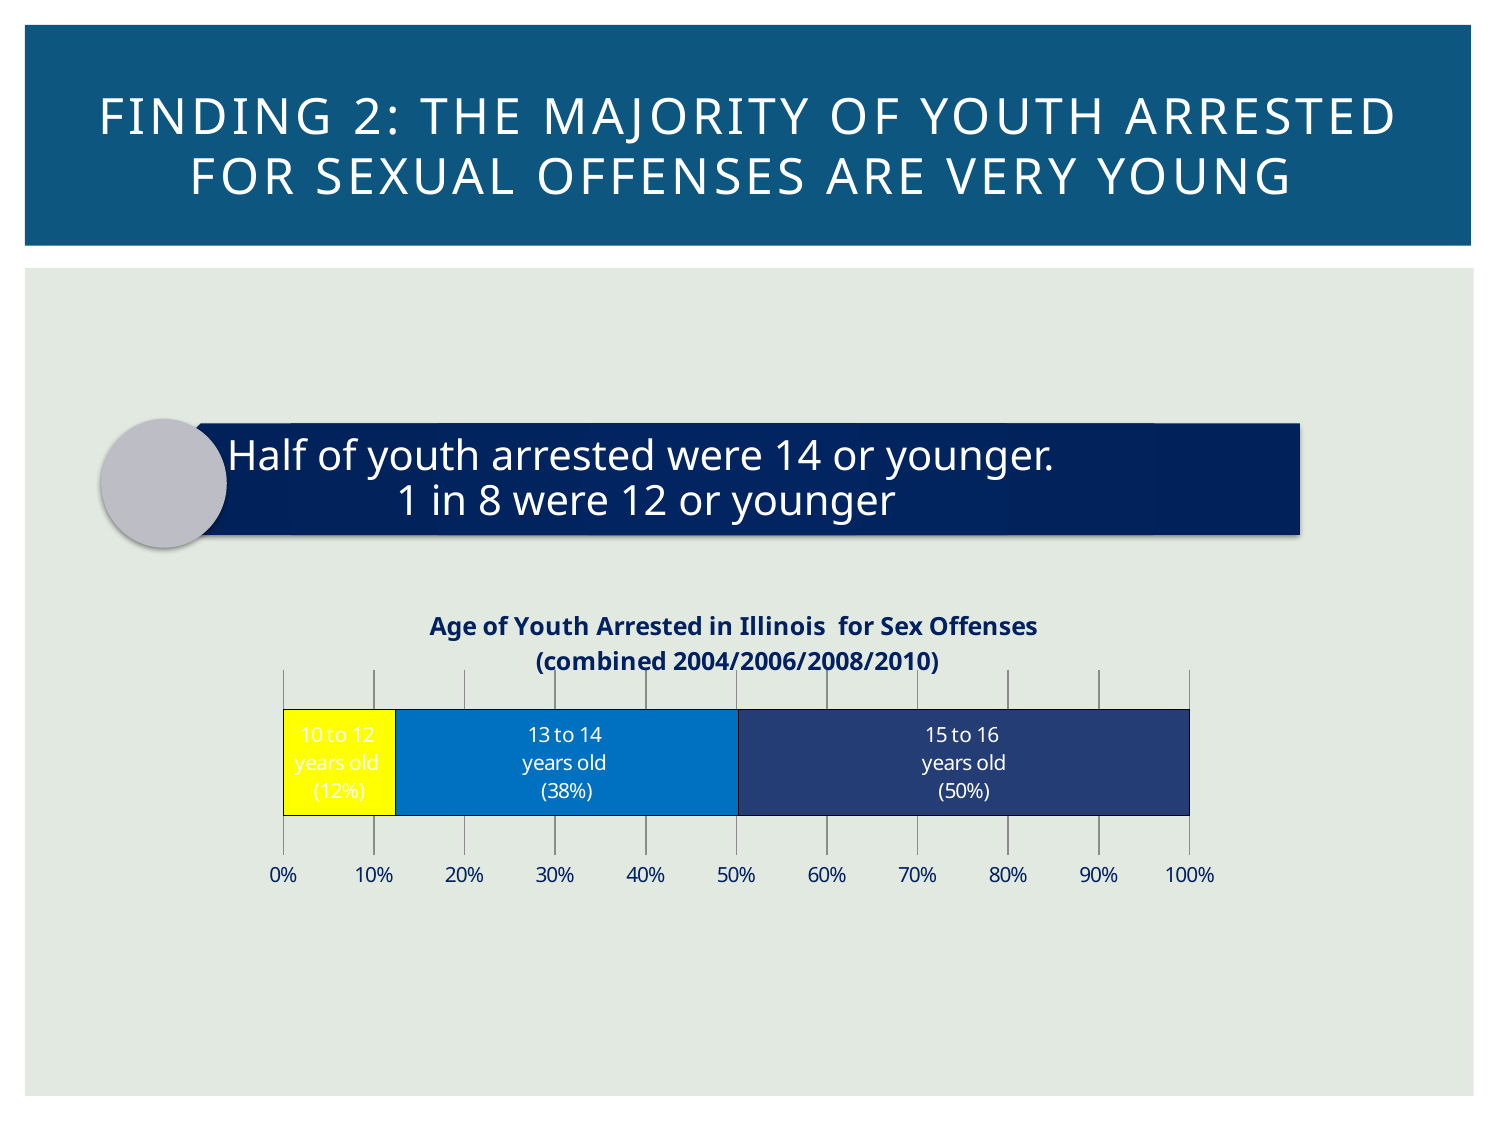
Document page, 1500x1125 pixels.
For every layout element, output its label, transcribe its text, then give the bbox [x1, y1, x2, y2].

title FINDING 2: The majority of youth arrested for sexual offenses are VERY young [62, 58, 1438, 232]
chart [249, 587, 1226, 903]
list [62, 283, 1442, 1048]
